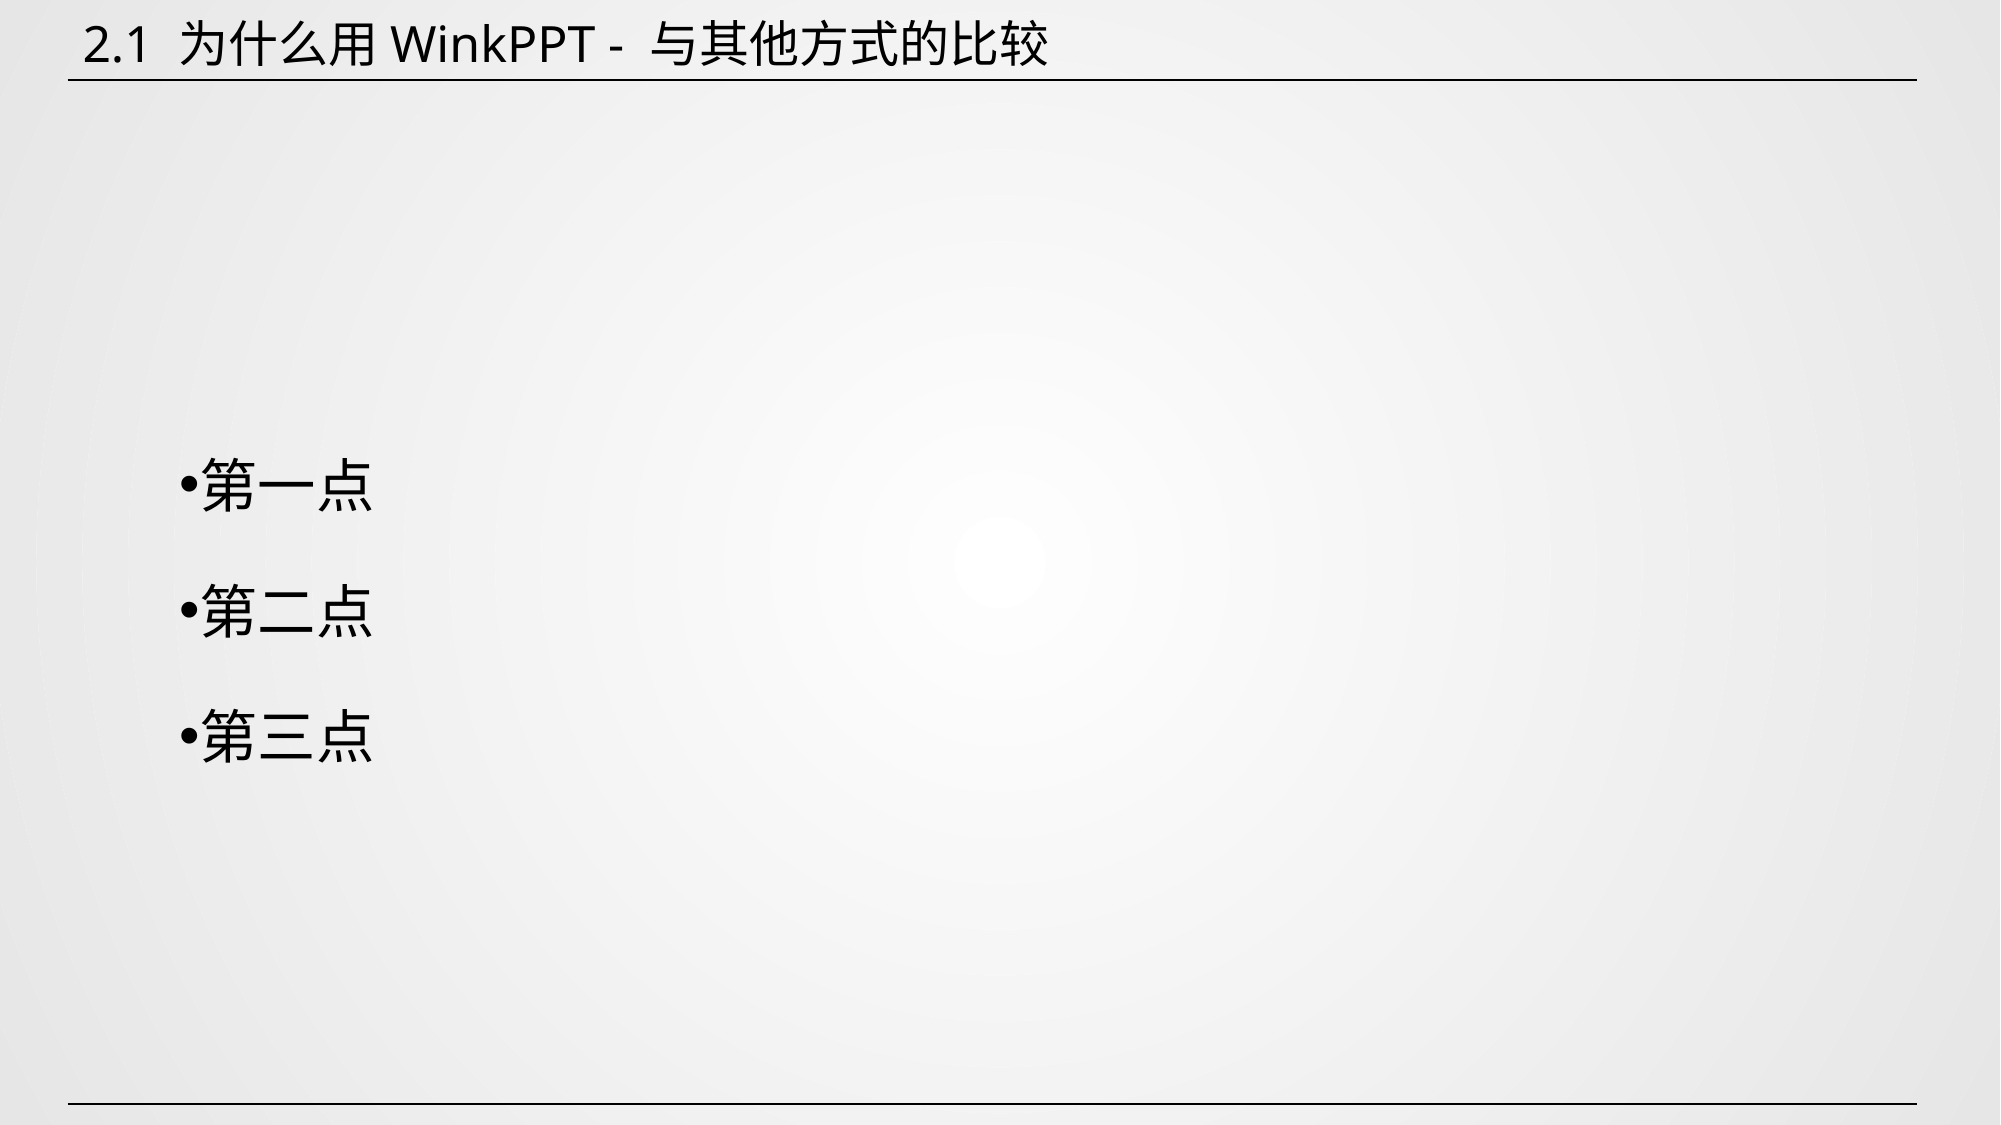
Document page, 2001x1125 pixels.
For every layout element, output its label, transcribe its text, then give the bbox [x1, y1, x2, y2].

list 第一点 第二点 第三点 [67, 80, 1917, 1105]
title 2.1 为什么用WinkPPT - 与其他方式的比较 [67, 5, 1793, 75]
